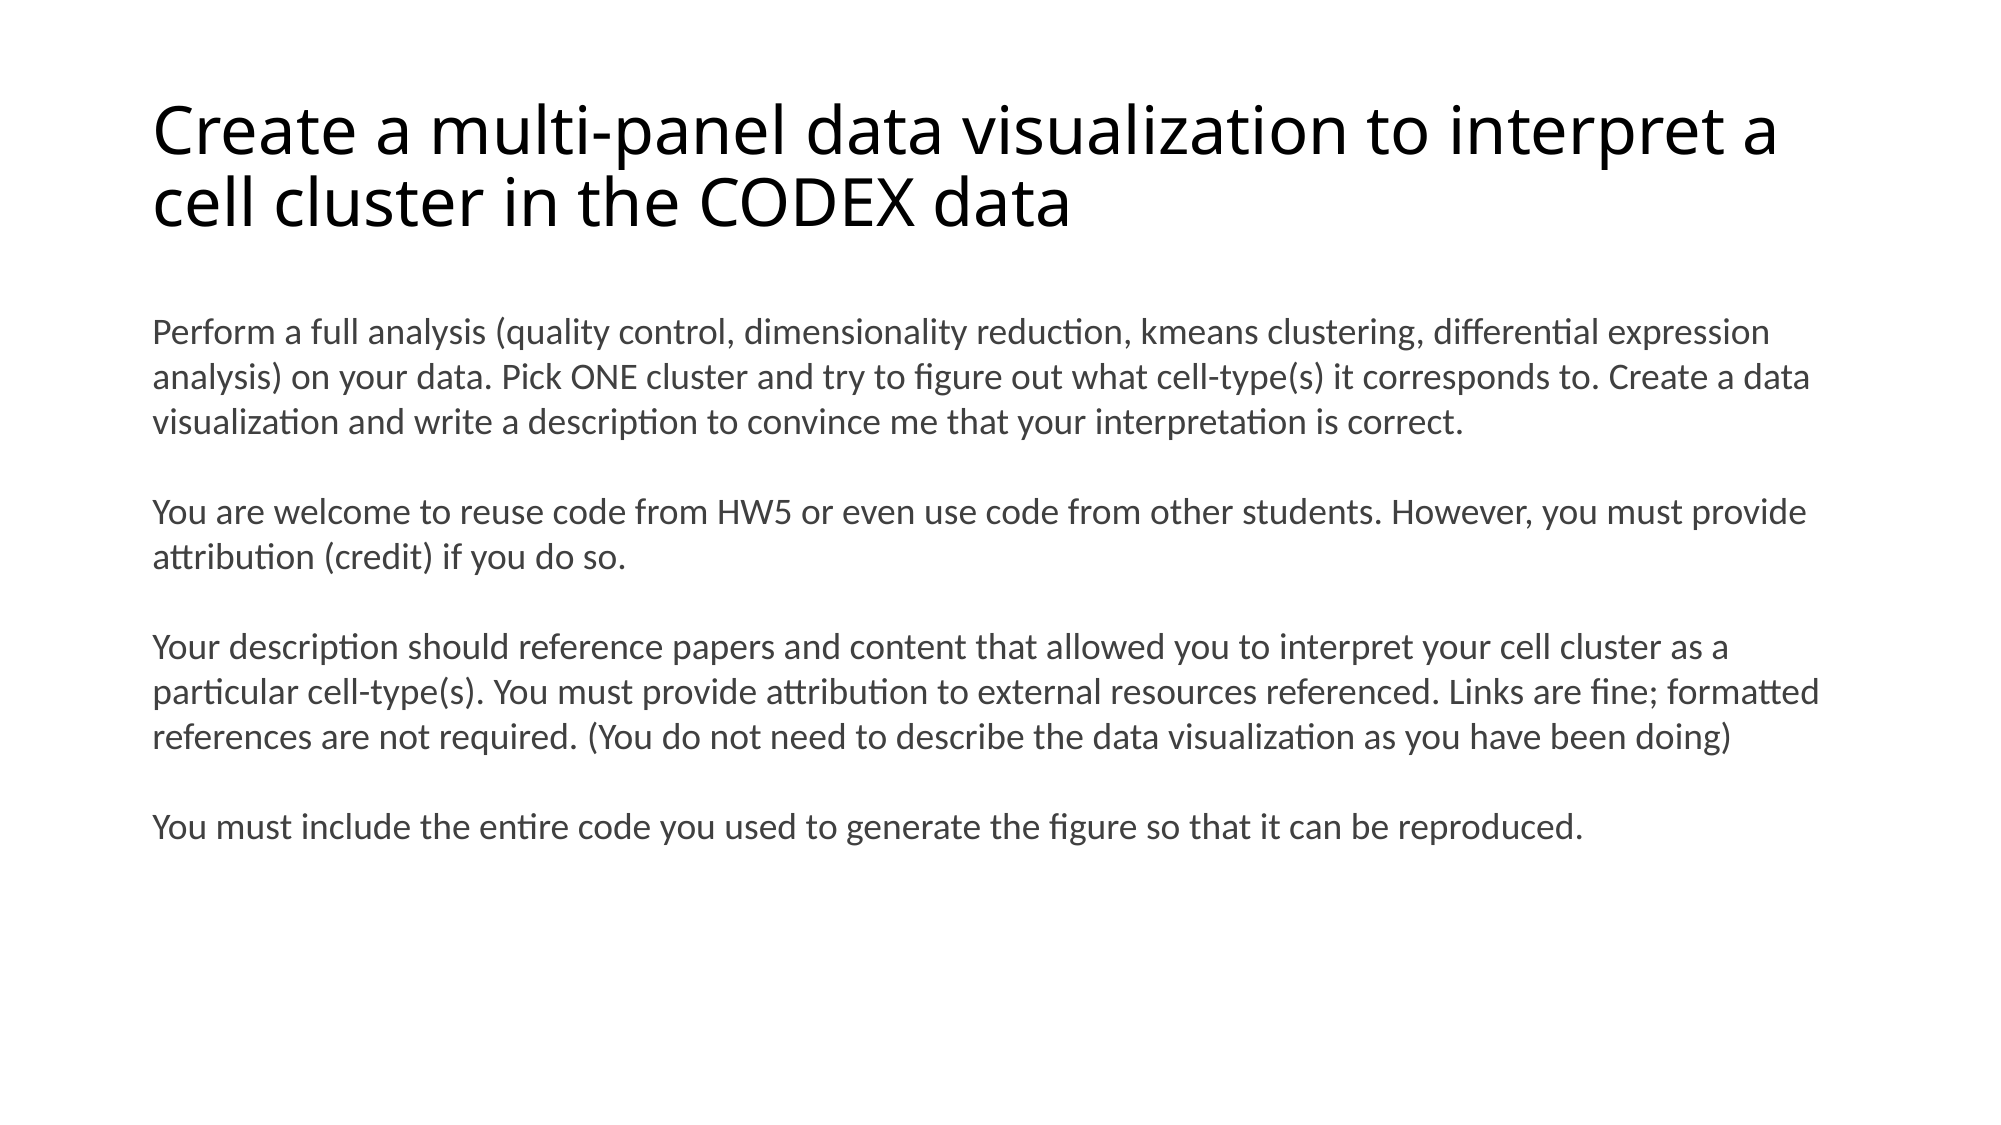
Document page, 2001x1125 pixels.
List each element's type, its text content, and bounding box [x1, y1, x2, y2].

title Create a multi-panel data visualization to interpret a cell cluster in the CODEX data [137, 59, 1863, 278]
list Perform a full analysis (quality control, dimensionality reduction, kmeans clustering, differential expression analysis) on your data. Pick ONE cluster and try to figure out what cell-type(s) it corresponds to. Create a data visualization and write a description to convince me that your interpretation is correct. You are welcome to reuse code from HW5 or even use code from other students. However, you must provide attribution (credit) if you do so. Your description should reference papers and content that allowed you to interpret your cell cluster as a particular cell-type(s). You must provide attribution to external resources referenced. Links are fine; formatted references are not required. (You do not need to describe the data visualization as you have been doing) You must include the entire code you used to generate the figure so that it can be reproduced. [137, 299, 1863, 1014]
